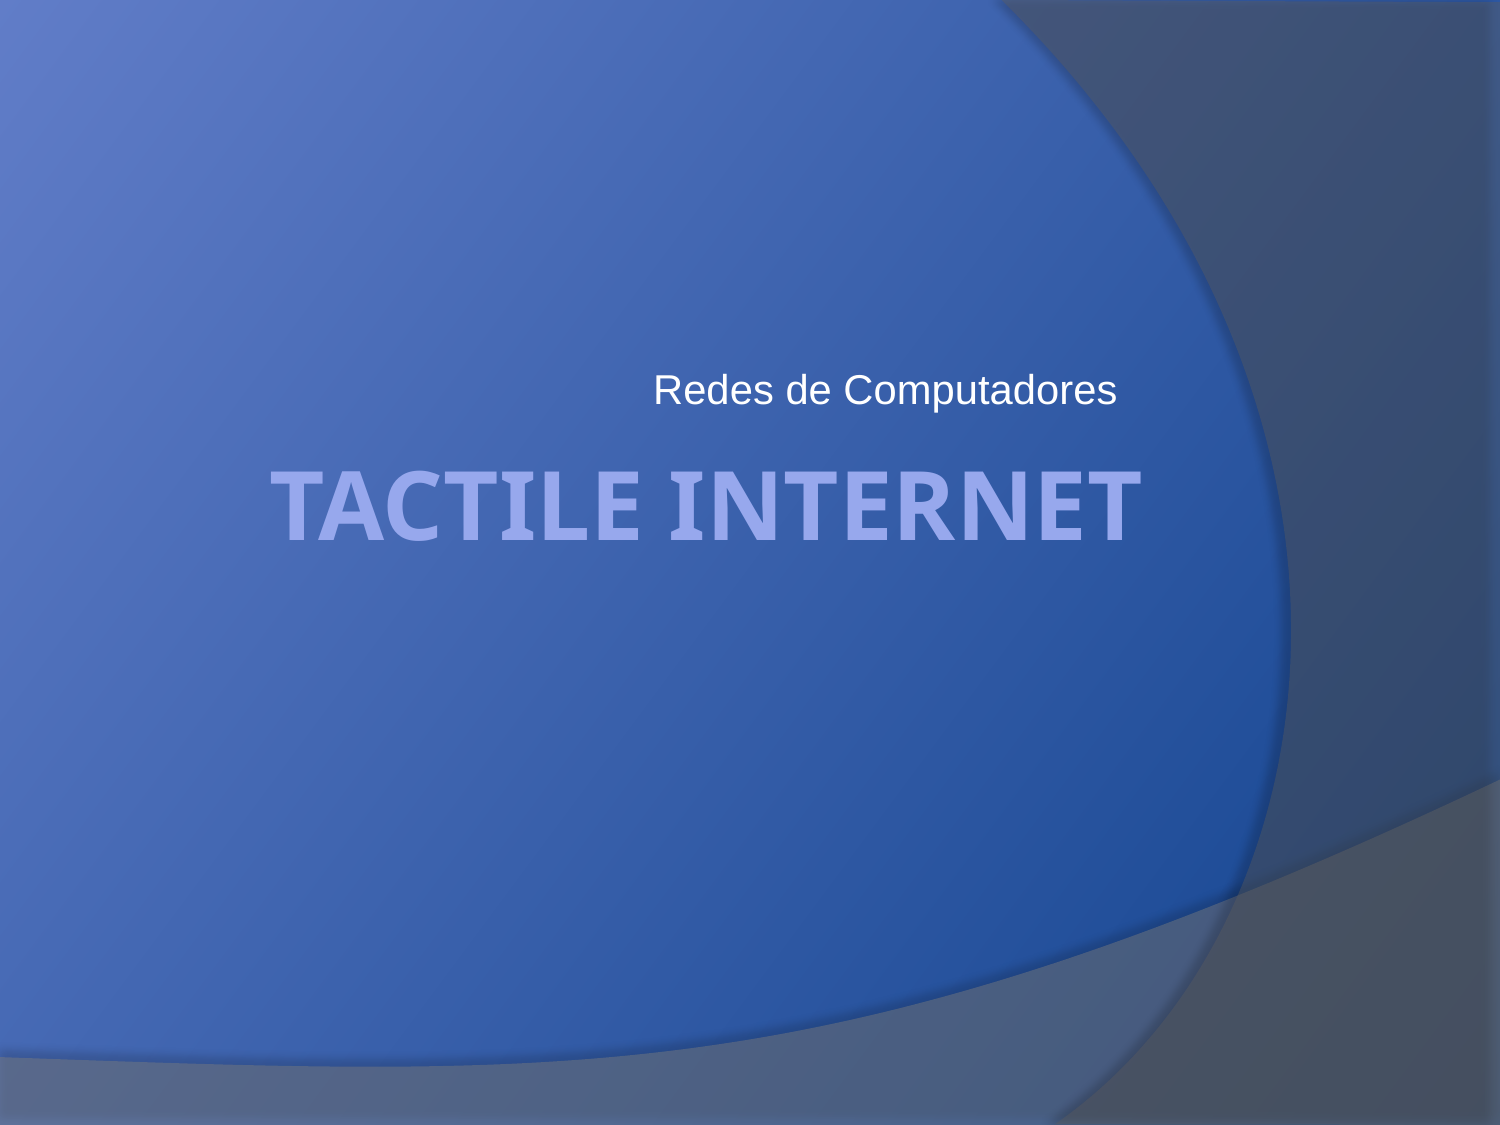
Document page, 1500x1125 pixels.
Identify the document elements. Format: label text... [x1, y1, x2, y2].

subtitle Redes de Computadores [62, 125, 1126, 413]
title Tactile Internet [87, 437, 1151, 815]
